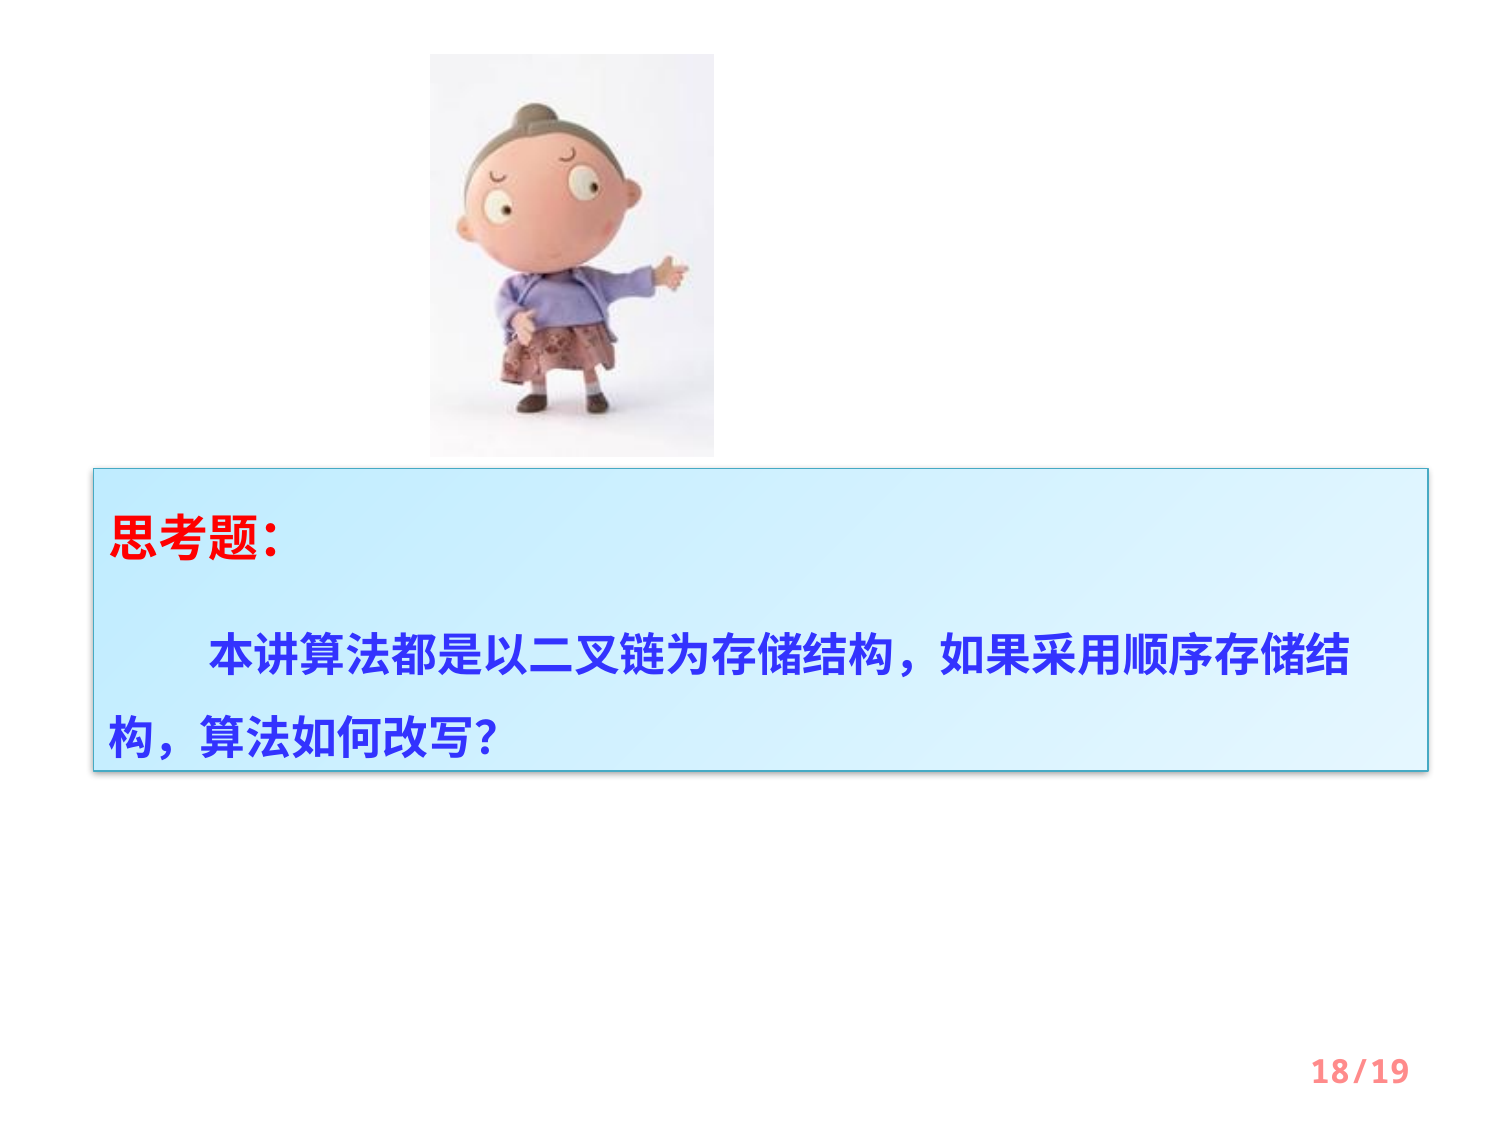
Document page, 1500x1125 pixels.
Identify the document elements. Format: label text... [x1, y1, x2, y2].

slide_number 18/19 [1074, 1042, 1425, 1103]
picture [430, 54, 715, 457]
text_box 思考题： 本讲算法都是以二叉链为存储结构，如果采用顺序存储结构，算法如何改写？ [93, 468, 1429, 772]
